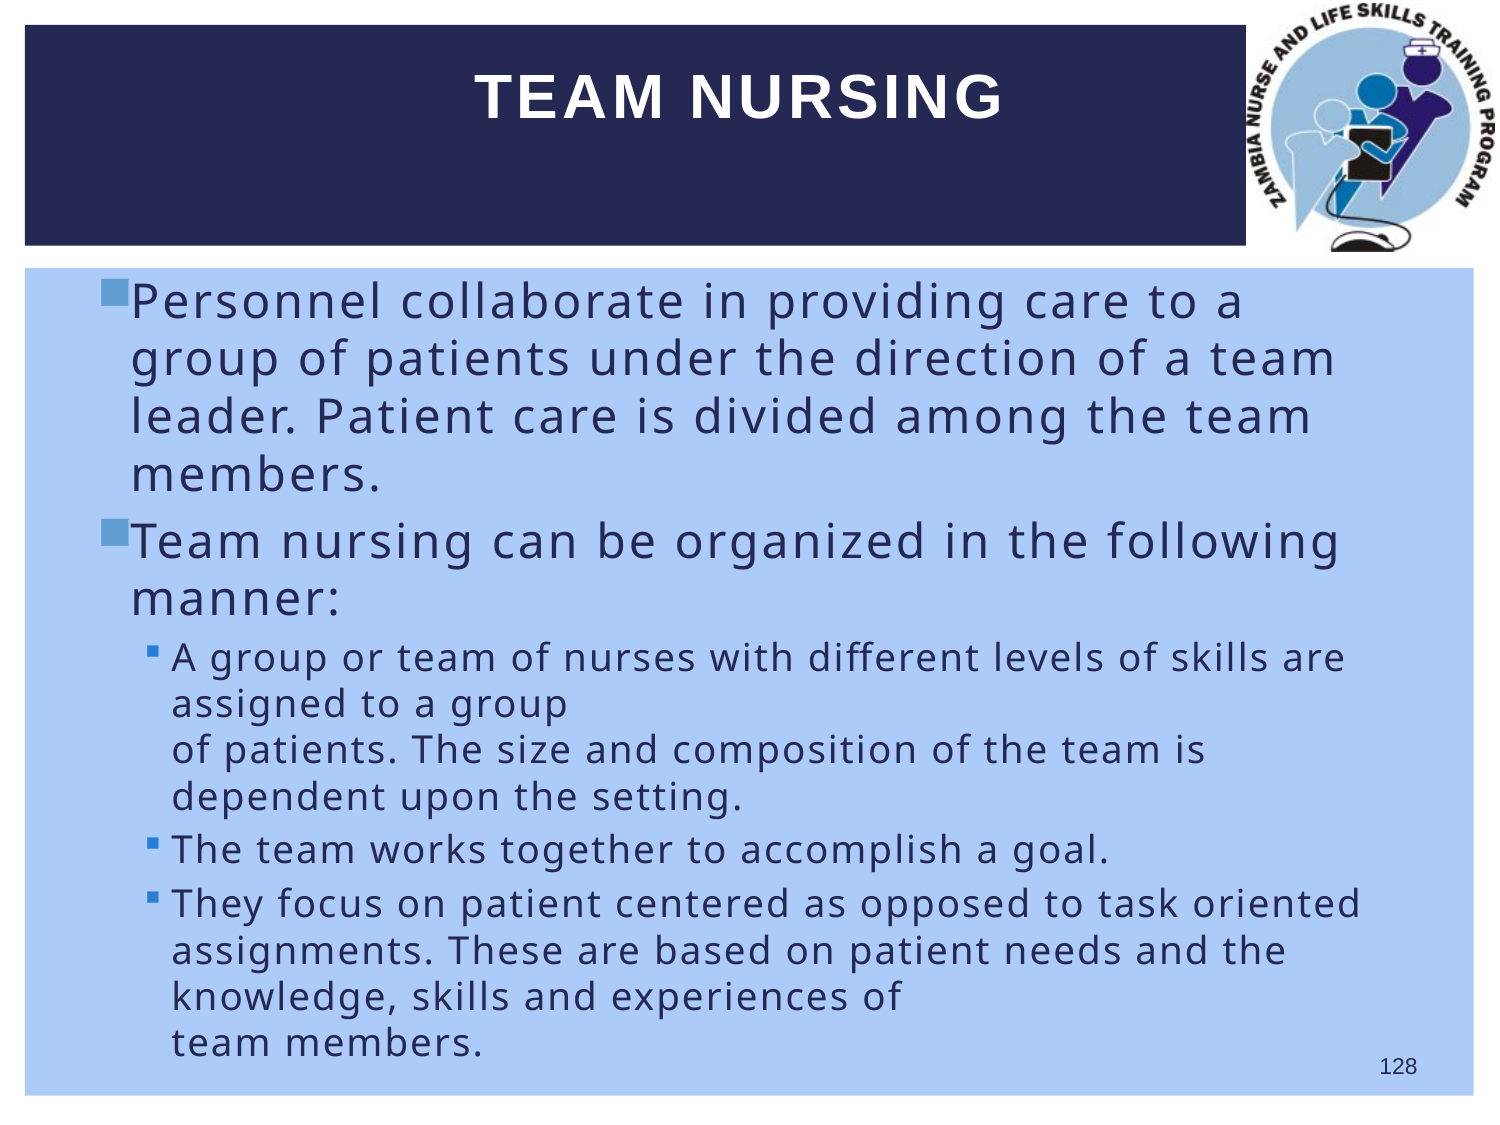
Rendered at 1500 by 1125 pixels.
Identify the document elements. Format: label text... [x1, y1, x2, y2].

picture [1343, 188, 1350, 194]
title Team nursing [112, 0, 1388, 188]
list Personnel collaborate in providing care to a group of patients under the direction of a team leader. Patient care is divided among the team members. Team nursing can be organized in the following manner: A group or team of nurses with different levels of skills are assigned to a group of patients. The size and composition of the team is dependent upon the setting. The team works together to accomplish a goal. They focus on patient centered as opposed to task oriented assignments. These are based on patient needs and the knowledge, skills and experiences of team members. [75, 262, 1425, 1075]
slide_number 128 [1349, 1041, 1448, 1089]
picture [1246, 3, 1495, 252]
